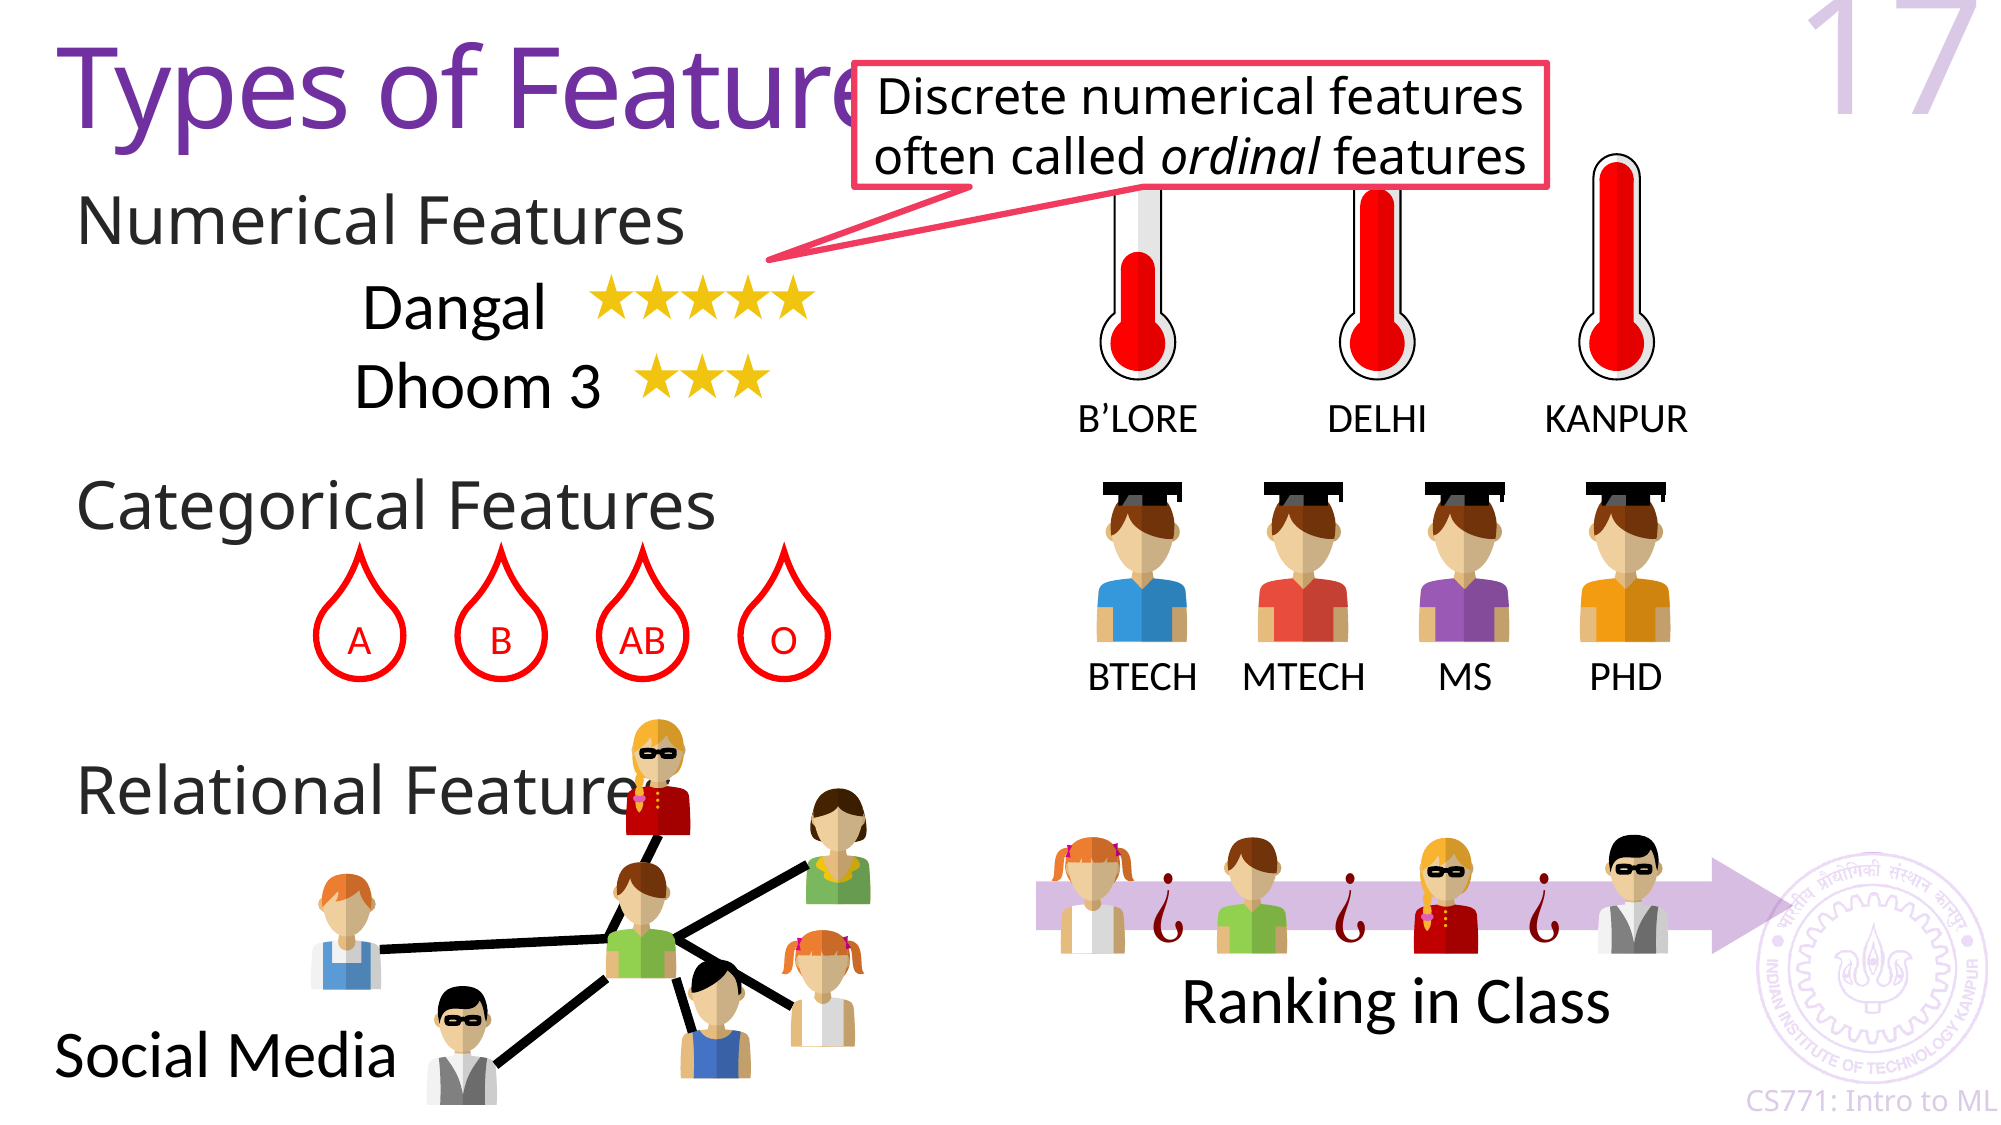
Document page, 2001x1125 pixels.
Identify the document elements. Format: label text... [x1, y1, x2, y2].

title Types of Features [41, 5, 1945, 182]
text_box Discrete numerical features often called ordinal features [779, 61, 1548, 255]
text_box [1027, 766, 1700, 954]
text_box Ranking in Class [1000, 949, 1794, 1045]
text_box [495, 978, 607, 1066]
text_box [675, 978, 693, 1033]
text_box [309, 591, 835, 648]
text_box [1039, 153, 1716, 449]
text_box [281, 648, 904, 1106]
text_box Social Media [14, 1003, 281, 1099]
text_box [379, 938, 608, 950]
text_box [674, 864, 808, 939]
list Numerical Features Categorical Features Relational Features [41, 182, 1945, 1052]
slide_number 17 [1520, 6, 2000, 183]
text_box [1700, 857, 1794, 949]
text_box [1058, 449, 1711, 708]
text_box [309, 255, 816, 432]
